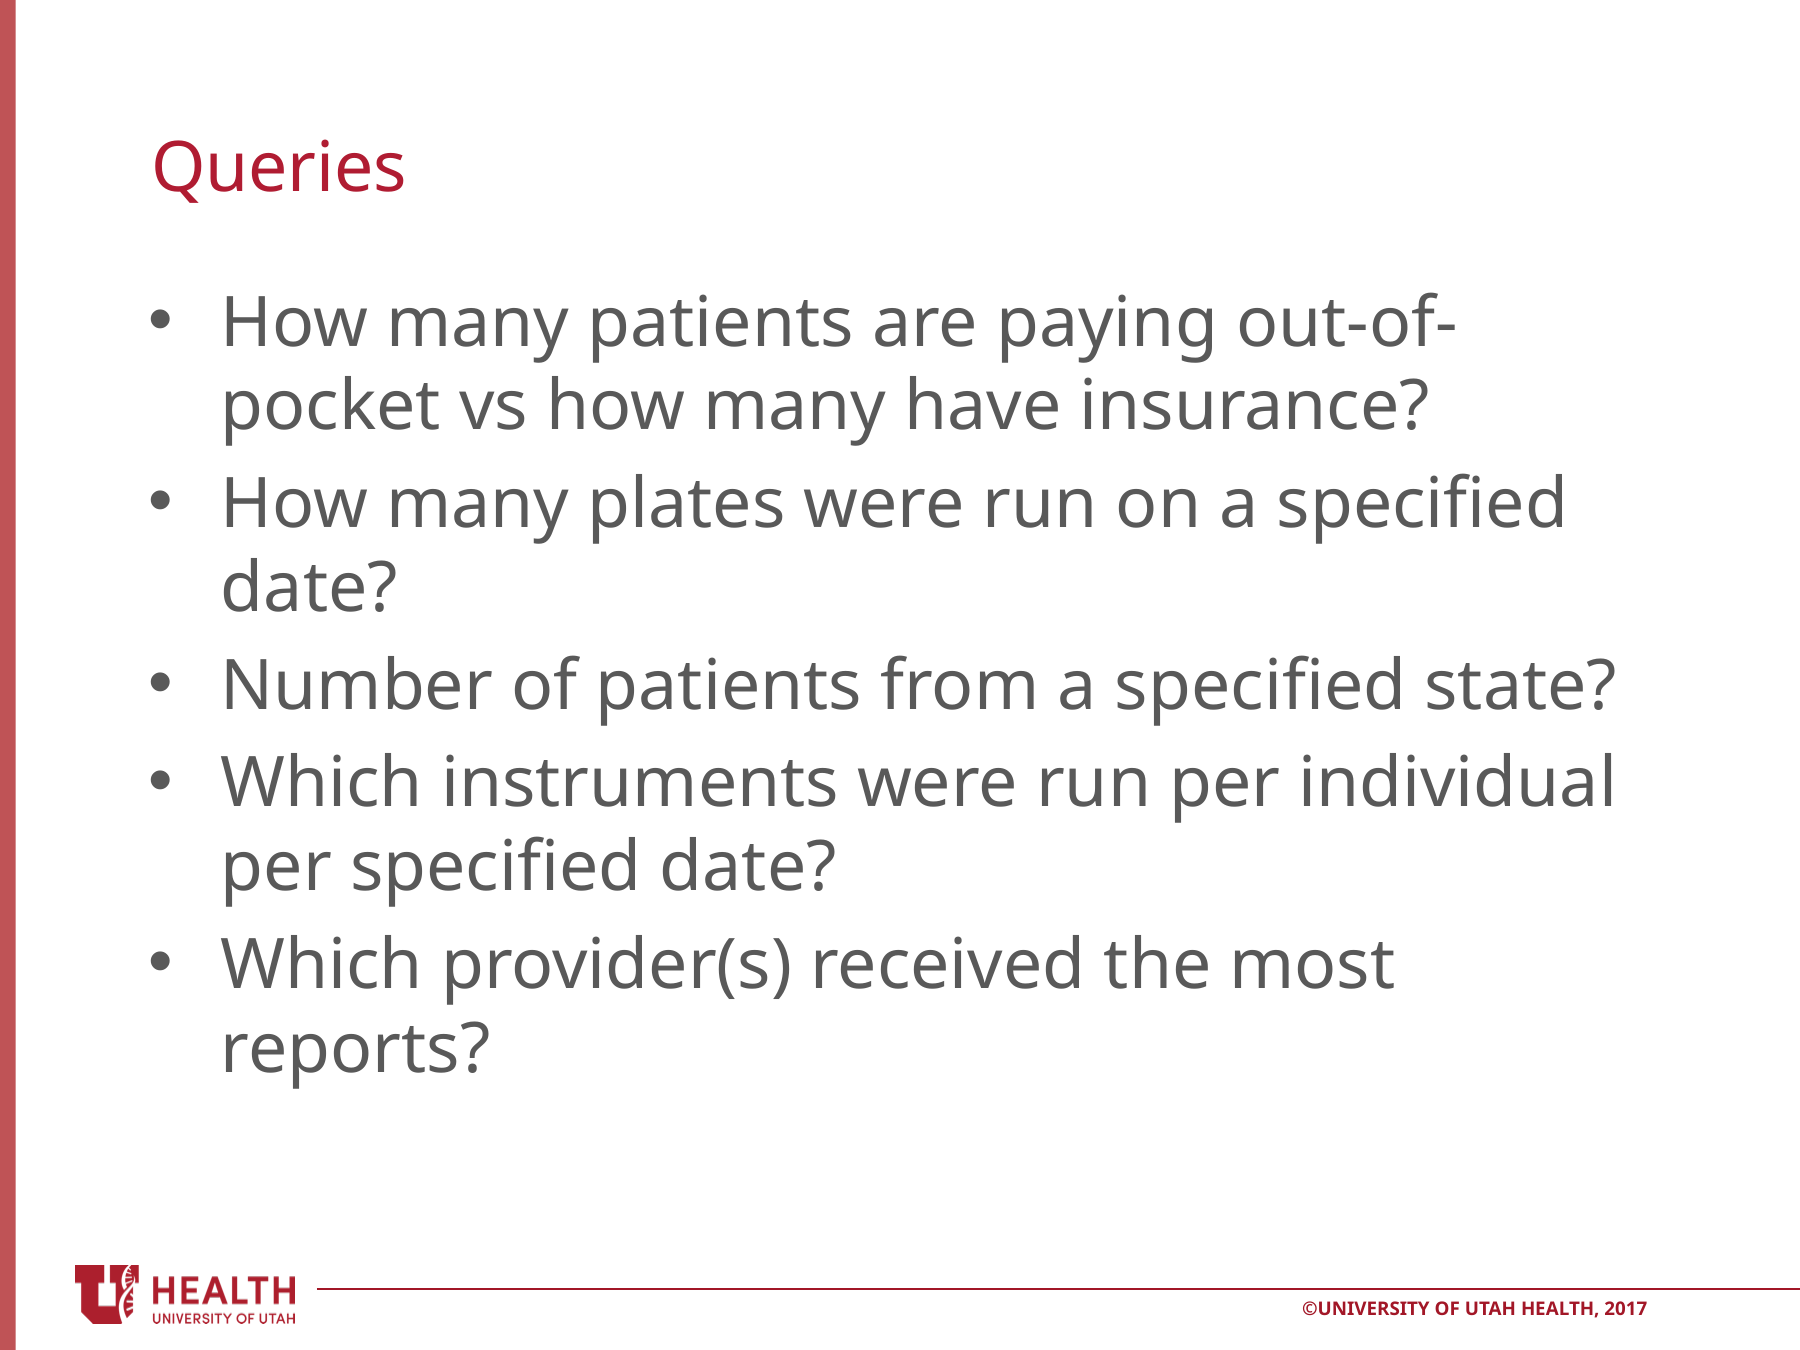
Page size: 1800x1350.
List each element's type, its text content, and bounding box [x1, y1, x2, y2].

title Queries [135, 113, 1710, 223]
list How many patients are paying out-of-pocket vs how many have insurance? How many plates were run on a specified date? Number of patients from a specified state? Which instruments were run per individual per specified date? Which provider(s) received the most reports? [130, 268, 1691, 1147]
picture [75, 1265, 295, 1324]
